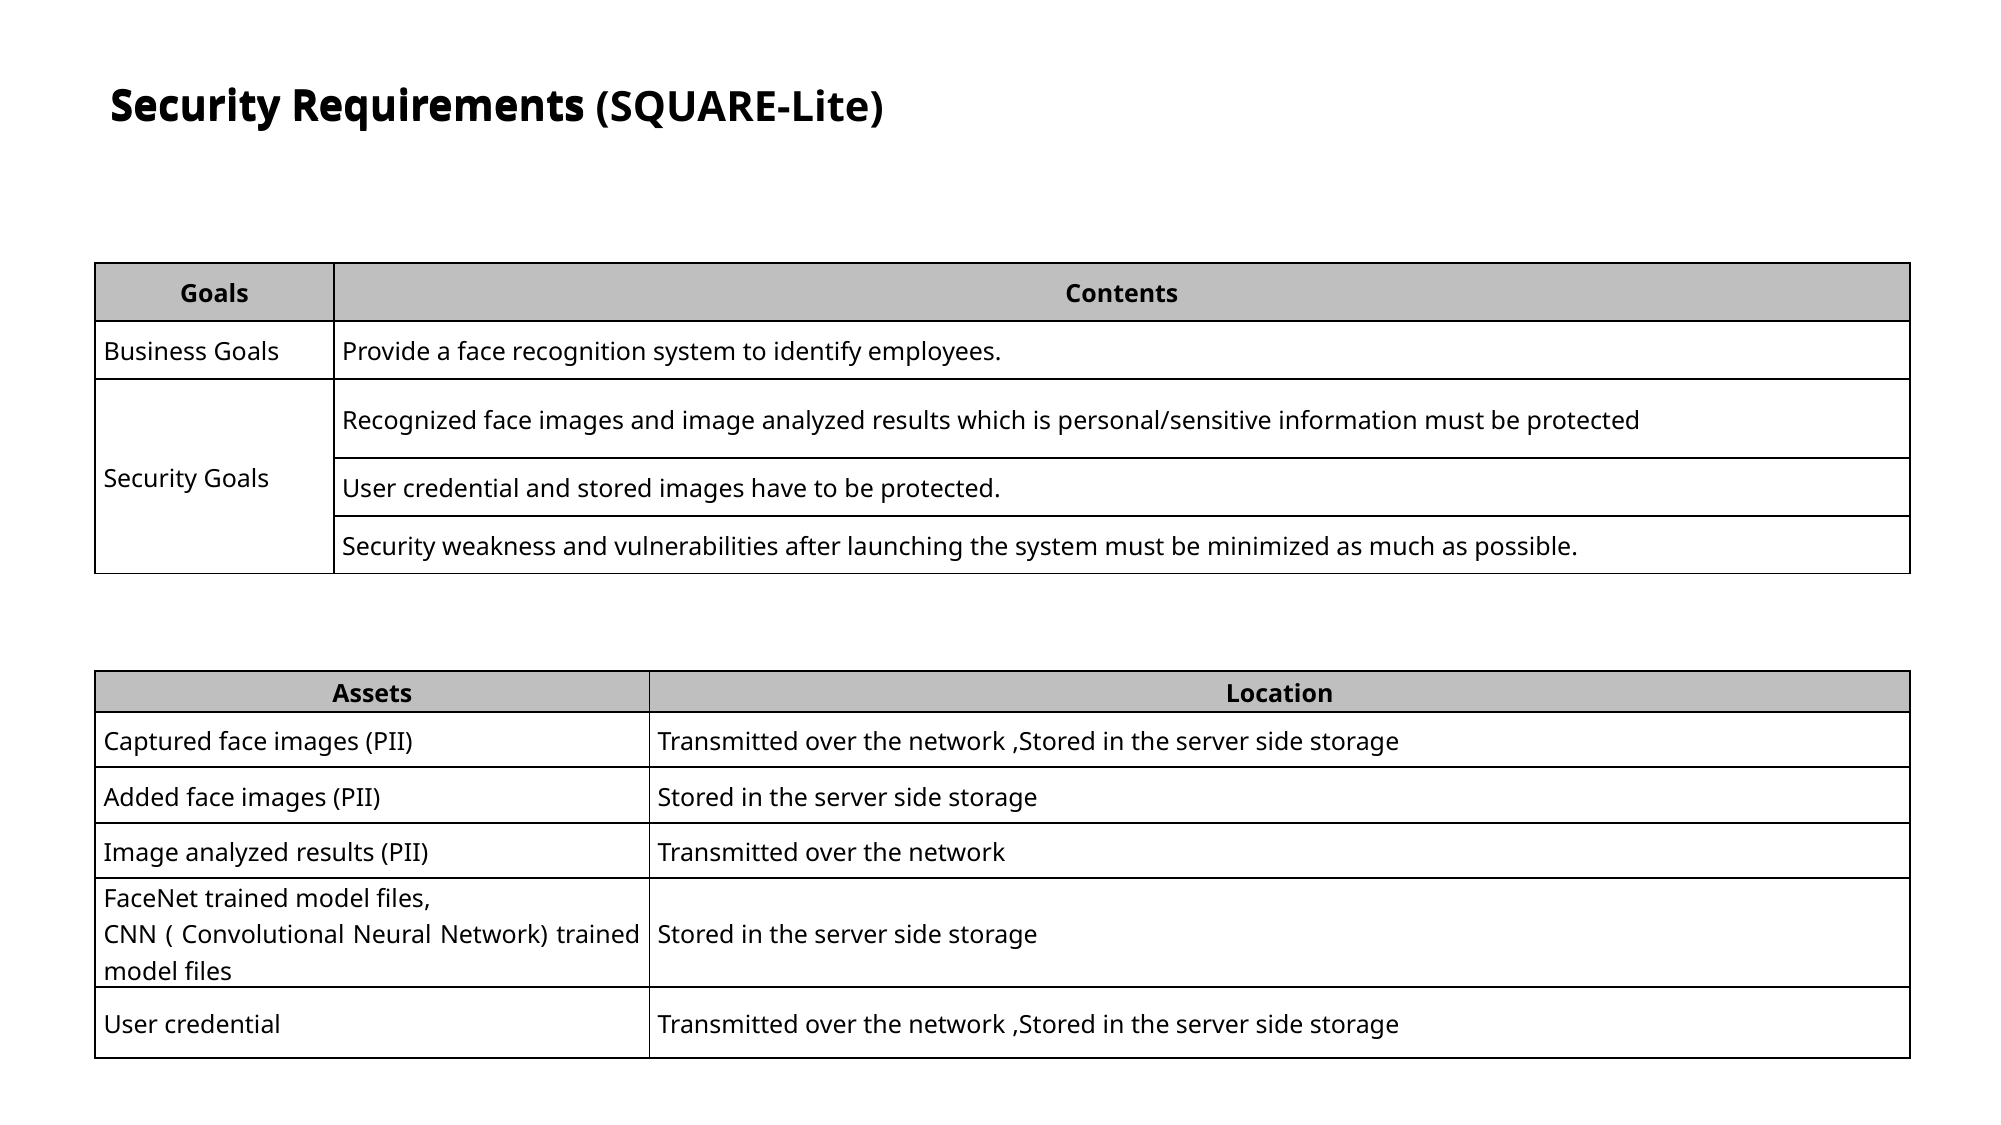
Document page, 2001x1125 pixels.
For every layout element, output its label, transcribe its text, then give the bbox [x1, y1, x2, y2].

table_header Assets [96, 672, 649, 711]
table_cell Image analyzed results (PII) [96, 824, 649, 877]
table_cell Transmitted over the network ,Stored in the server side storage [650, 713, 1909, 766]
table_cell Provide a face recognition system to identify employees. [335, 322, 1909, 378]
table_cell Business Goals [96, 322, 333, 378]
table_header Goals [96, 264, 333, 320]
table_cell Stored in the server side storage [650, 879, 1909, 986]
table_cell Added face images (PII) [96, 768, 649, 822]
table_cell Security weakness and vulnerabilities after launching the system must be minimized as much as possible. [335, 517, 1909, 573]
table_cell Transmitted over the network [650, 824, 1909, 877]
table_cell FaceNet trained model files, CNN ( Convolutional Neural Network) trained model files [96, 879, 649, 986]
table_header Location [650, 672, 1909, 711]
table_cell Stored in the server side storage [650, 768, 1909, 822]
table_header Contents [335, 264, 1909, 320]
table_cell Captured face images (PII) [96, 713, 649, 766]
table_cell Transmitted over the network ,Stored in the server side storage [650, 988, 1909, 1057]
table_cell User credential and stored images have to be protected. [335, 459, 1909, 515]
table_cell User credential [96, 988, 649, 1057]
table_cell Recognized face images and image analyzed results which is personal/sensitive information must be protected [335, 380, 1909, 457]
table_cell Security Goals [96, 380, 333, 573]
text_box Security Requirements (SQUARE-Lite) [95, 38, 1821, 175]
